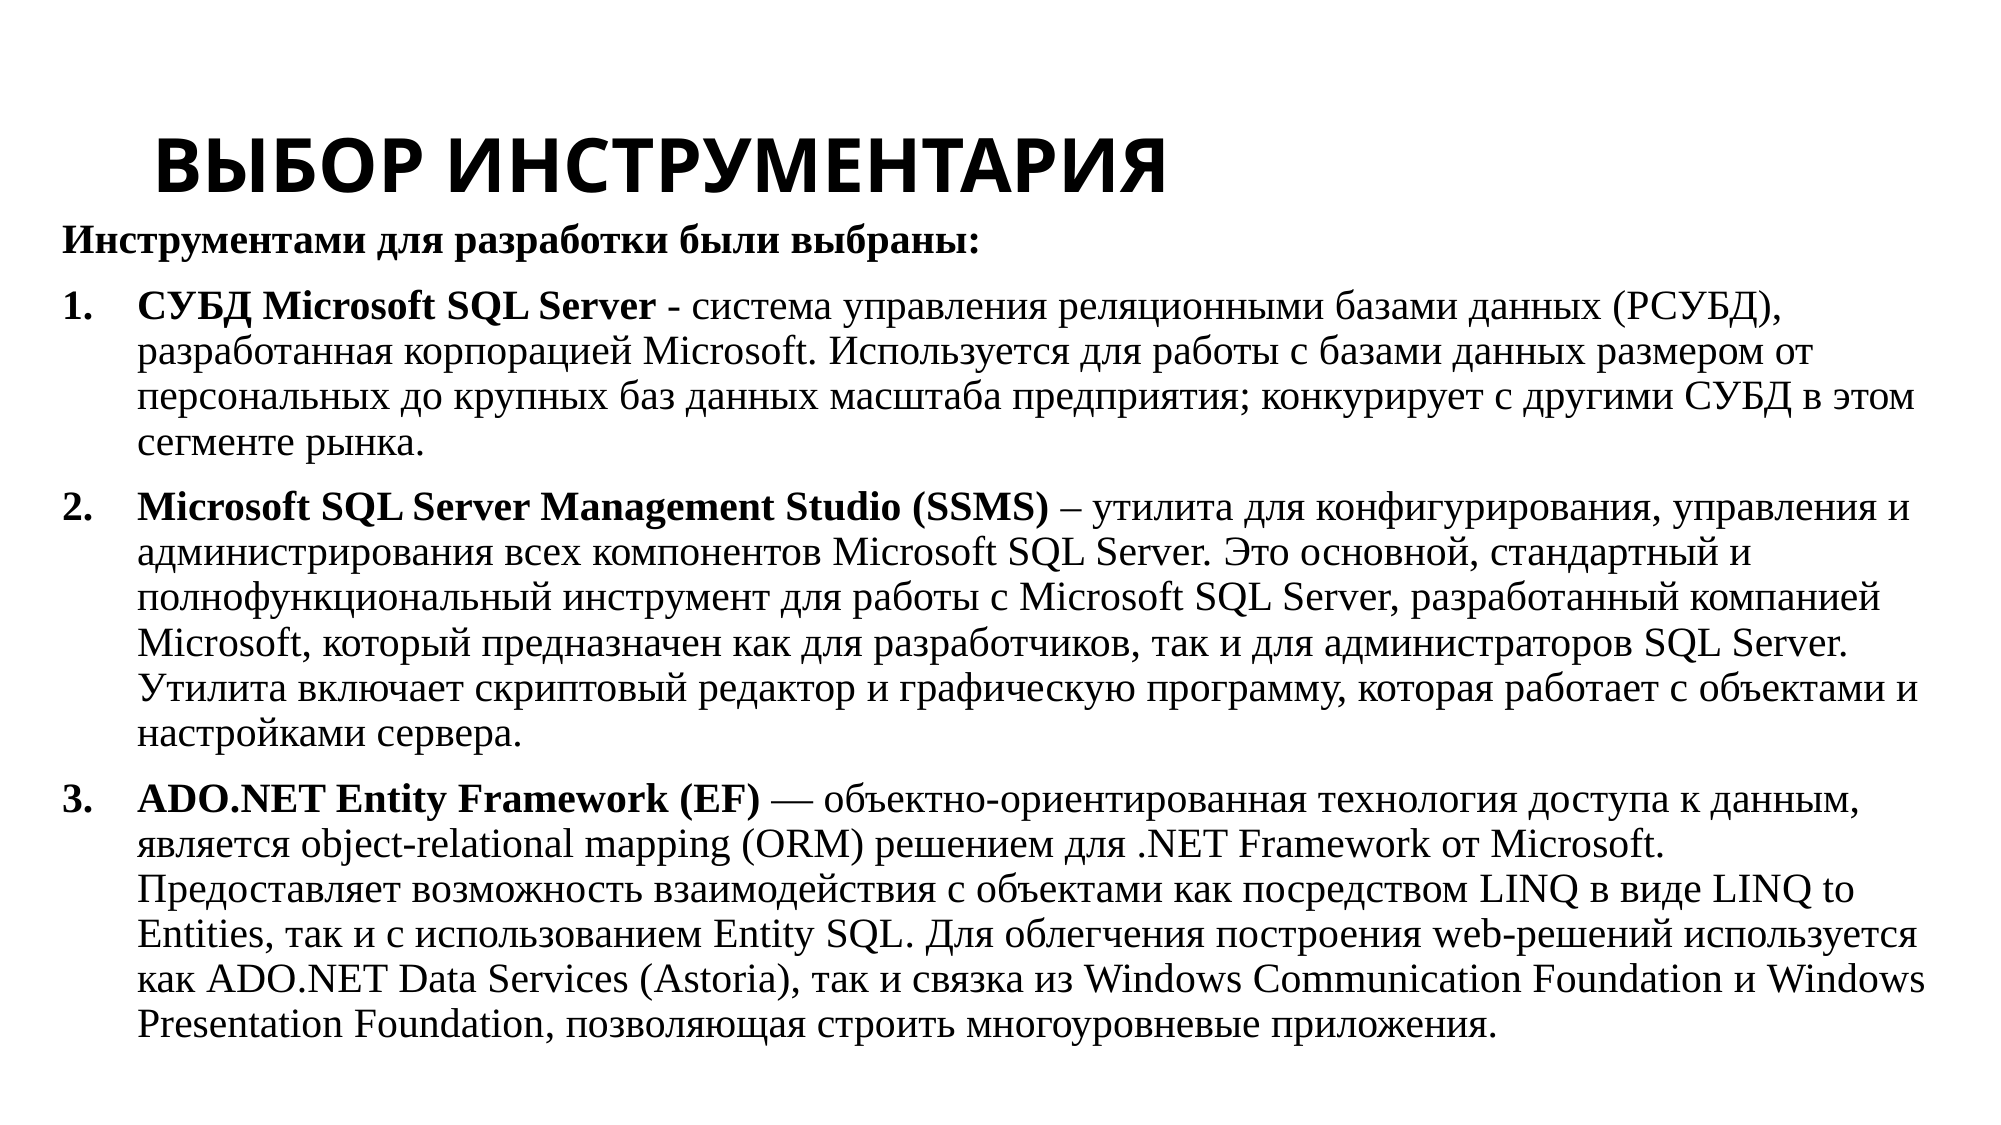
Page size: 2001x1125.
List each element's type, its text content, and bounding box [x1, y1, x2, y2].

list Инструментами для разработки были выбраны: СУБД Microsoft SQL Server - система управления реляционными базами данных (РСУБД), разработанная корпорацией Microsoft. Используется для работы с базами данных размером от персональных до крупных баз данных масштаба предприятия; конкурирует с другими СУБД в этом сегменте рынка. Microsoft SQL Server Management Studio (SSMS) – утилита для конфигурирования, управления и администрирования всех компонентов Microsoft SQL Server. Это основной, стандартный и полнофункциональный инструмент для работы с Microsoft SQL Server, разработанный компанией Microsoft, который предназначен как для разработчиков, так и для администраторов SQL Server. Утилита включает скриптовый редактор и графическую программу, которая работает с объектами и настройками сервера. ADO.NET Entity Framework (EF) — объектно-ориентированная технология доступа к данным, является object-relational mapping (ORM) решением для .NET Framework от Microsoft. Предоставляет возможность взаимодействия с объектами как посредством LINQ в виде LINQ to Entities, так и с использованием Entity SQL. Для облегчения построения web-решений используется как ADO.NET Data Services (Astoria), так и связка из Windows Communication Foundation и Windows Presentation Foundation, позволяющая строить многоуровневые приложения. [47, 210, 1953, 1105]
title Выбор инструментария [137, 59, 1924, 210]
